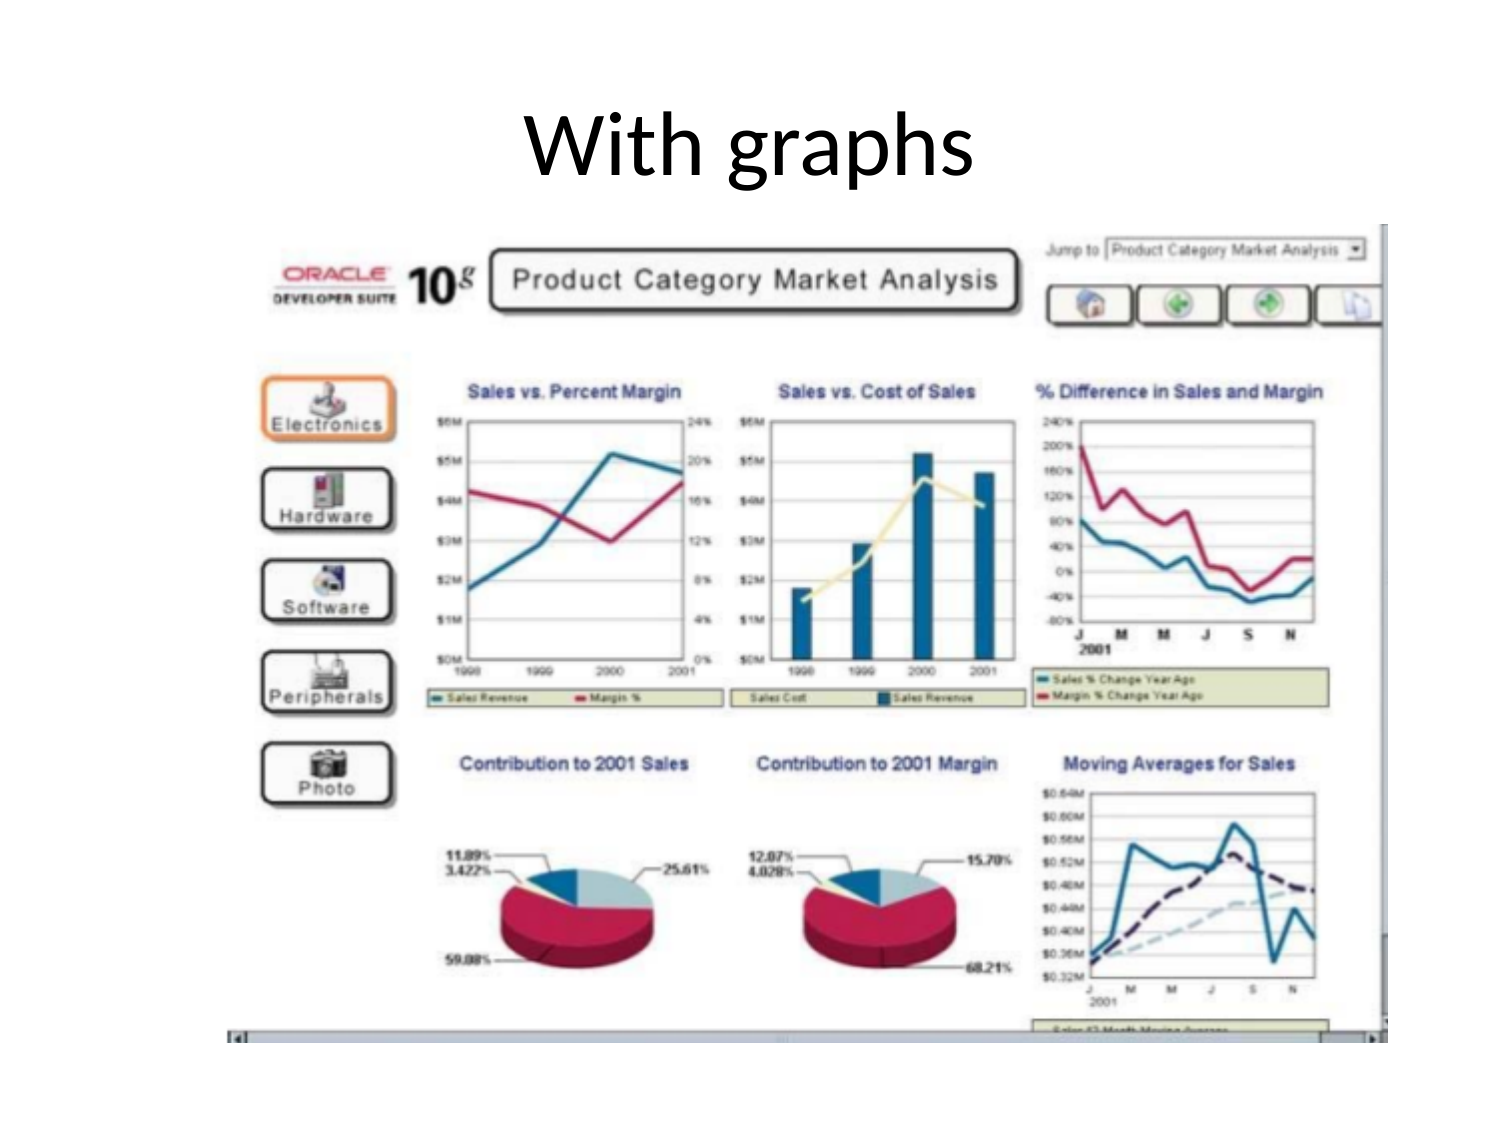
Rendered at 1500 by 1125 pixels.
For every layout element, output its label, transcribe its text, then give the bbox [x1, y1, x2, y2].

picture [206, 224, 1389, 1043]
title With graphs [75, 45, 1425, 233]
